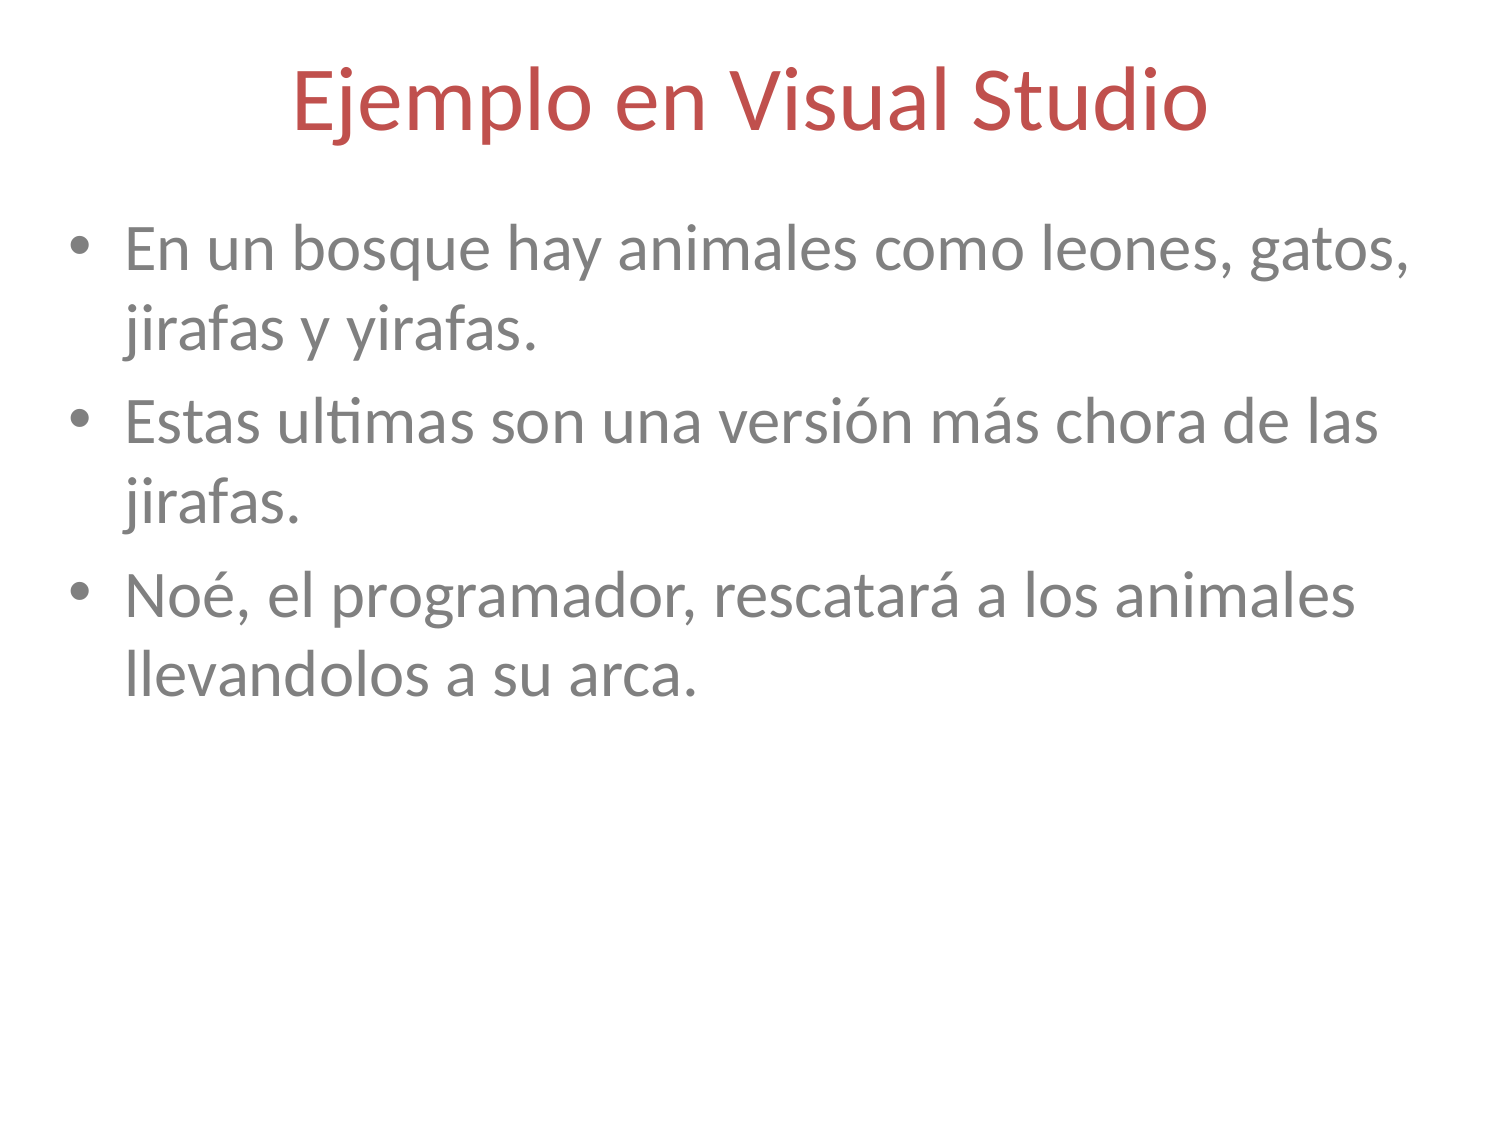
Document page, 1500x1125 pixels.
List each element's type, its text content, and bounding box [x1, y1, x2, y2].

list En un bosque hay animales como leones, gatos, jirafas y yirafas. Estas ultimas son una versión más chora de las jirafas. Noé, el programador, rescatará a los animales llevandolos a su arca. [53, 196, 1449, 939]
title Ejemplo en Visual Studio [76, 0, 1427, 188]
